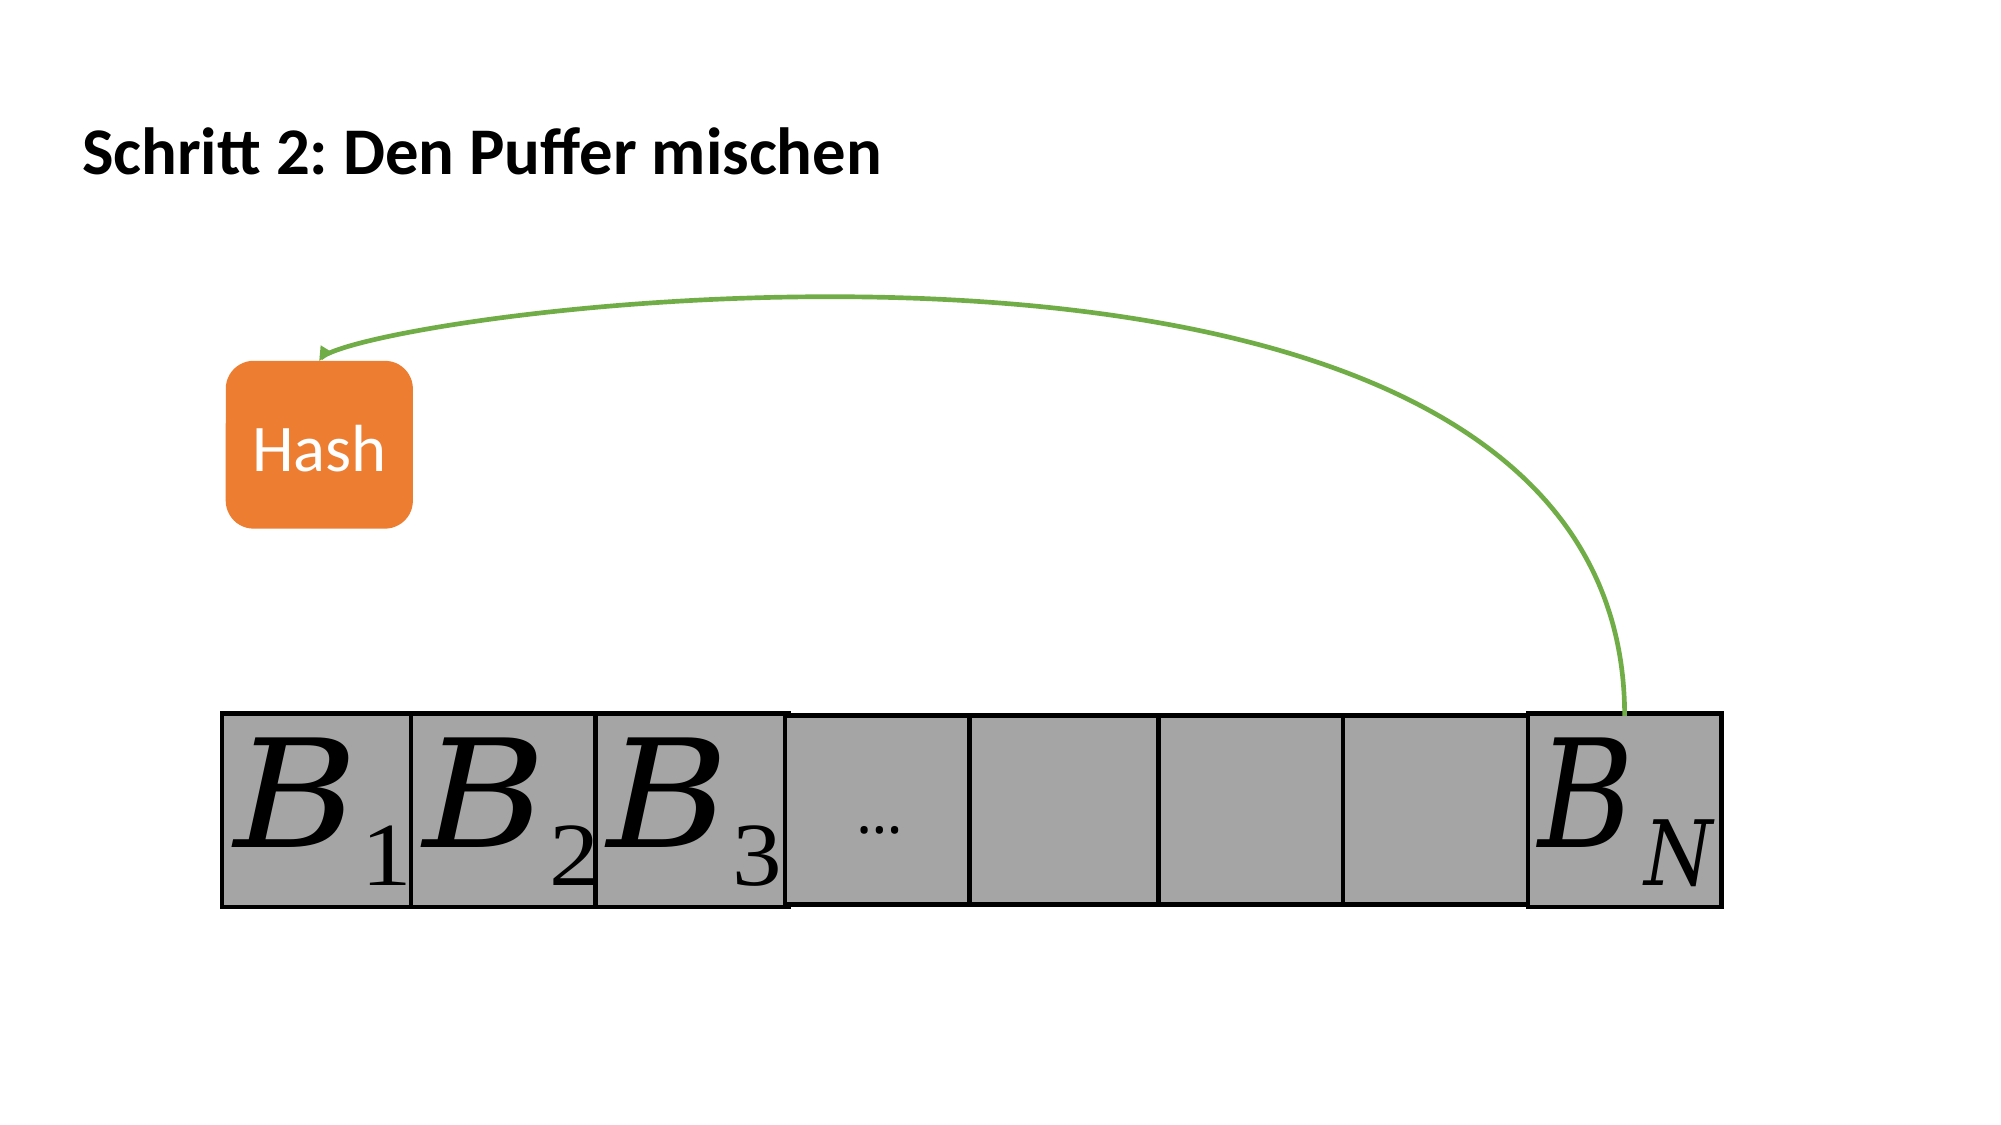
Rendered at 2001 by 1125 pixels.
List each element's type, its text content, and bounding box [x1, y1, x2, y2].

text_box [1150, 715, 1157, 906]
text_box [794, 0, 1150, 1125]
text_box [1157, 715, 1342, 906]
text_box Schritt 2: Den Puffer mischen [67, 100, 794, 196]
text_box … [784, 715, 794, 906]
text_box Hash [224, 359, 414, 530]
text_box [1342, 715, 1526, 906]
